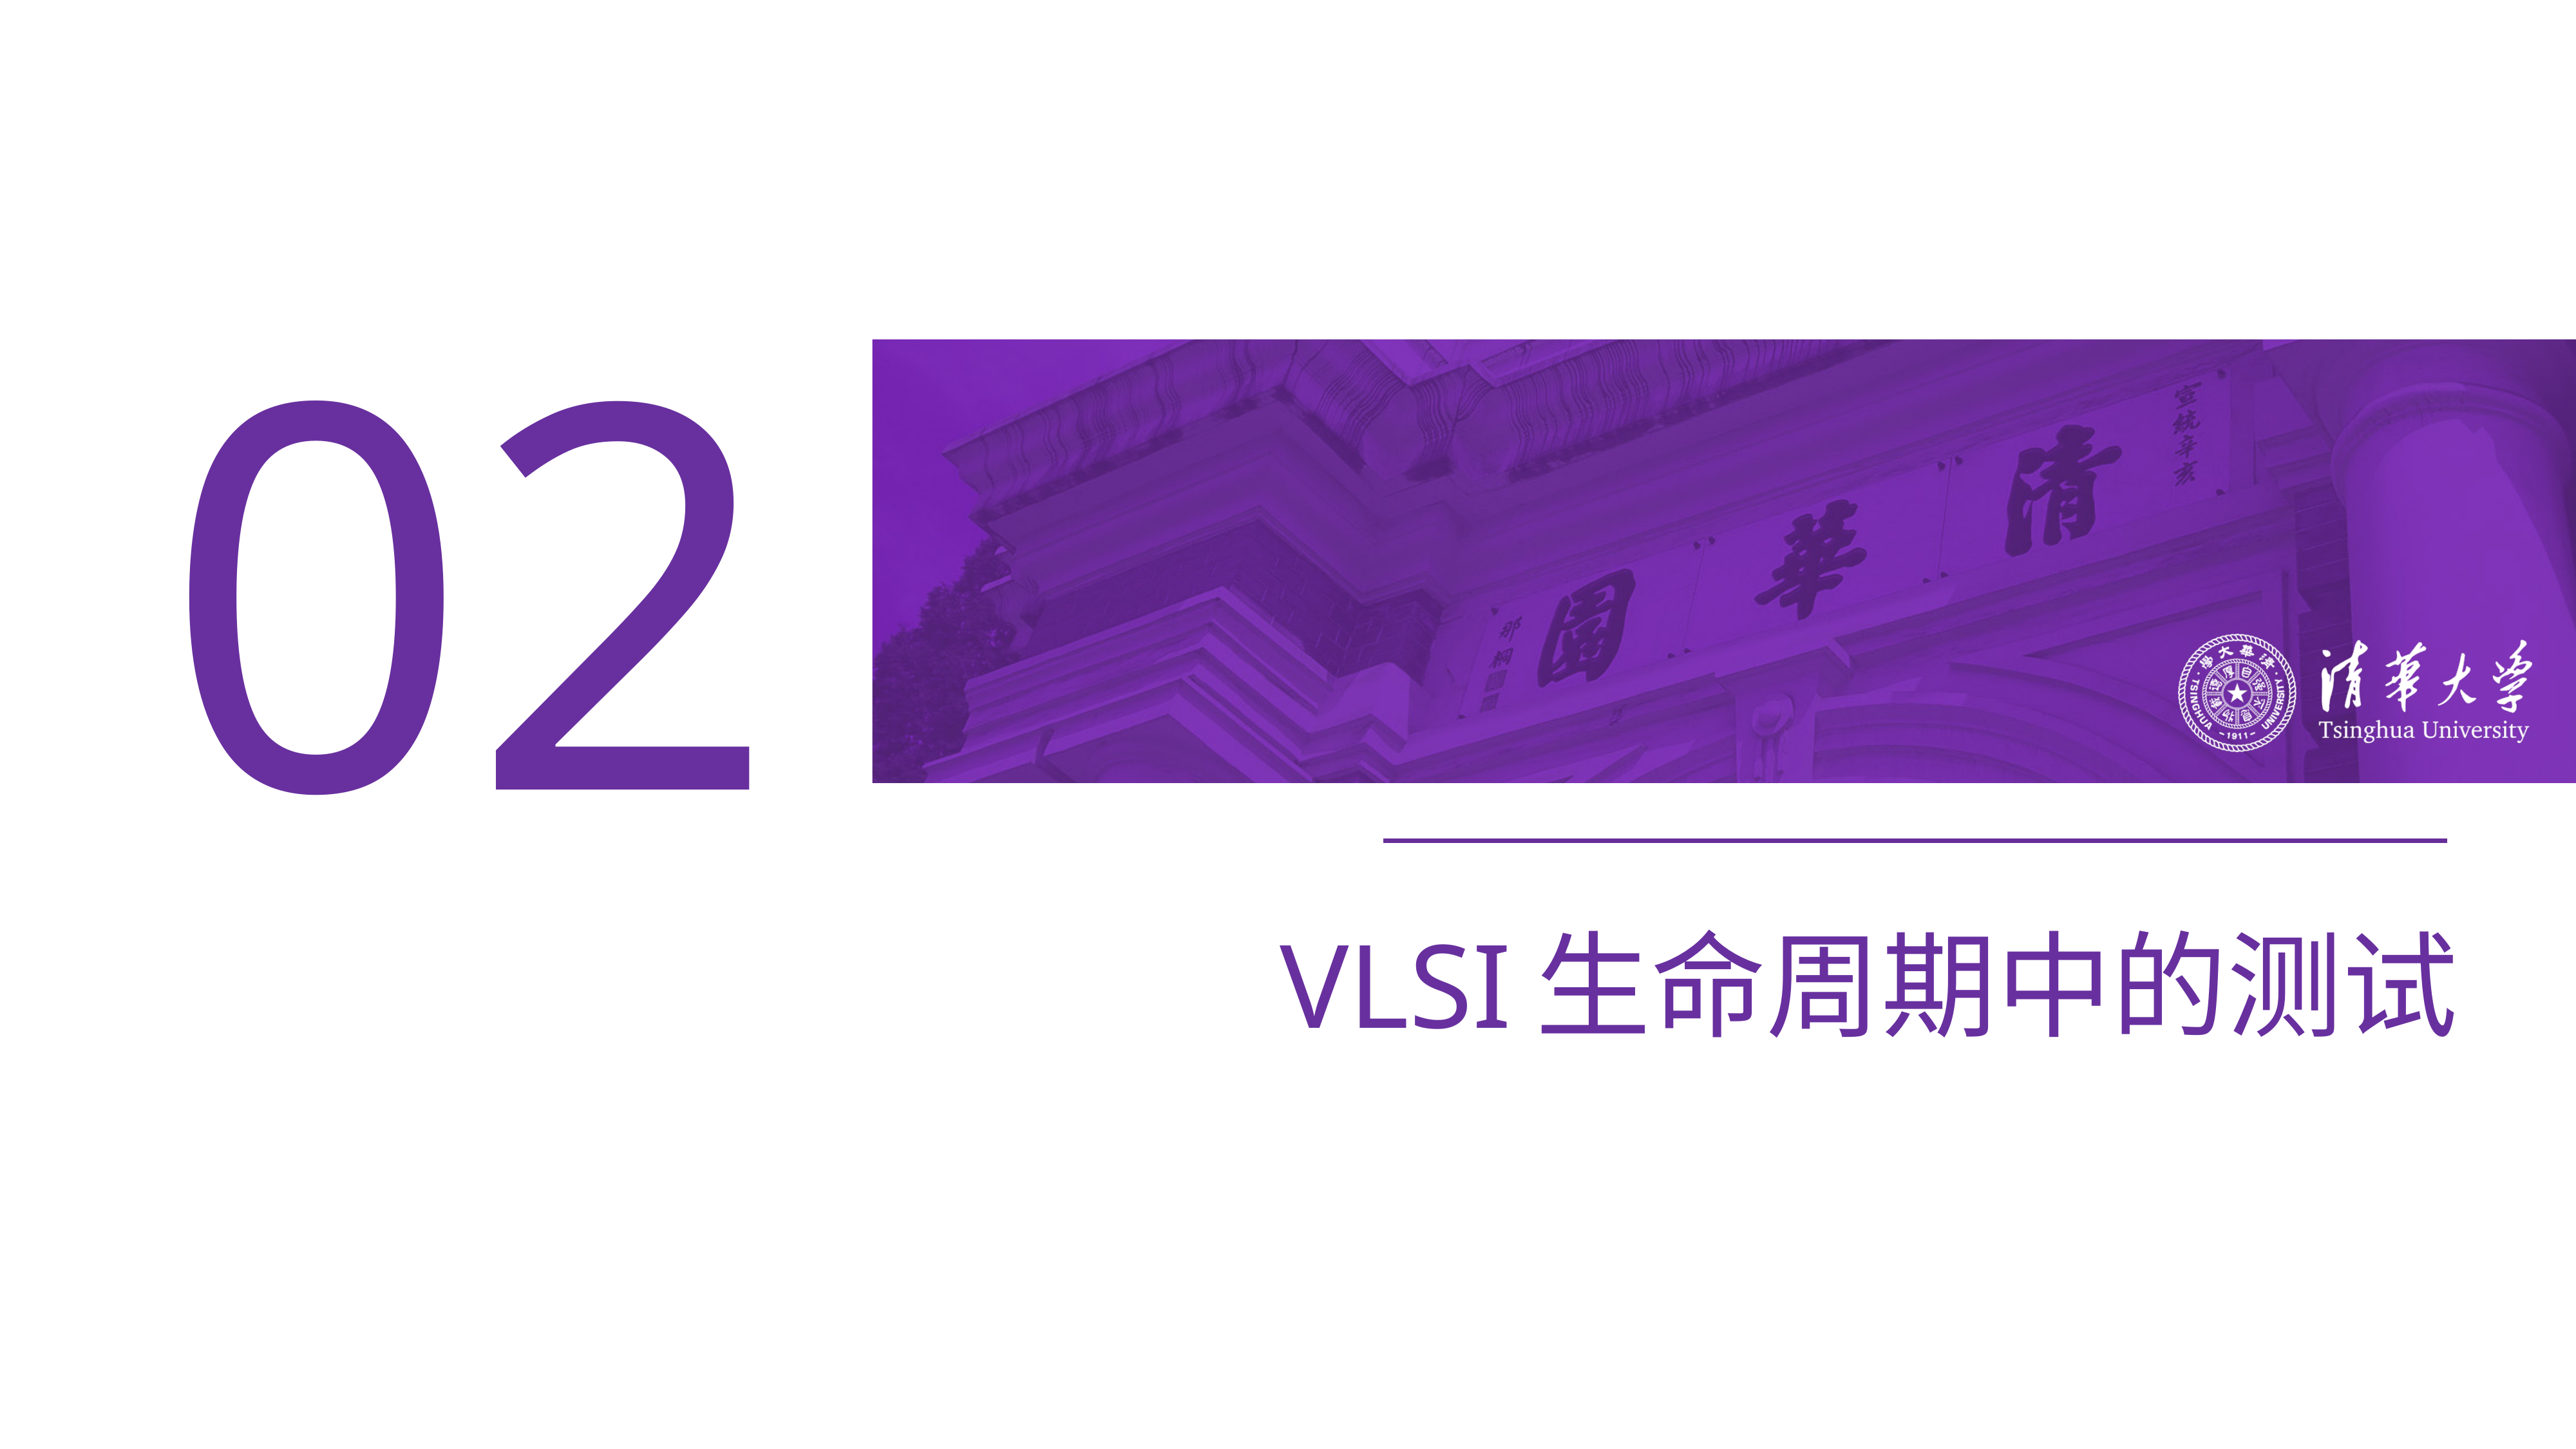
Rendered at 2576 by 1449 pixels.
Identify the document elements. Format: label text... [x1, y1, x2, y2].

picture [872, 339, 2576, 783]
list 02 [158, 273, 803, 877]
title VLSI生命周期中的测试 [1165, 893, 2464, 1072]
